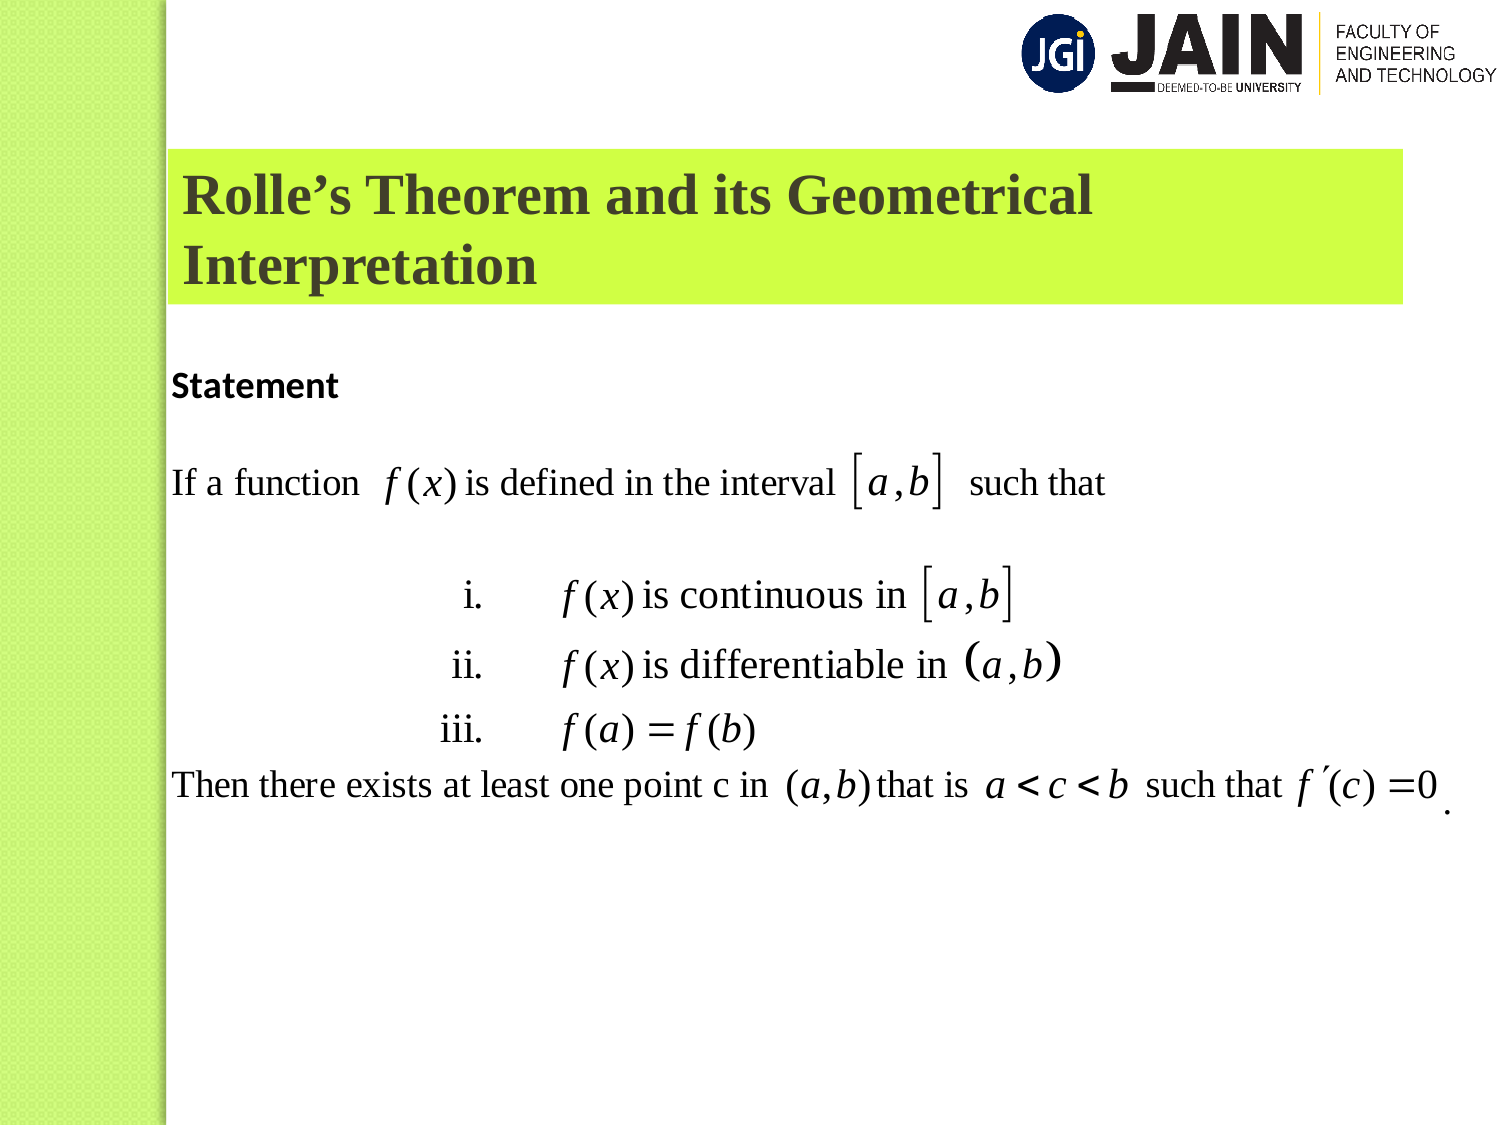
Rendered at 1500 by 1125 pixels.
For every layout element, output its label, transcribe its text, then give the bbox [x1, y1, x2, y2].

text_box Rolle’s Theorem and its Geometrical Interpretation [167, 148, 1403, 305]
picture [170, 361, 1500, 868]
picture [1013, 0, 1500, 113]
